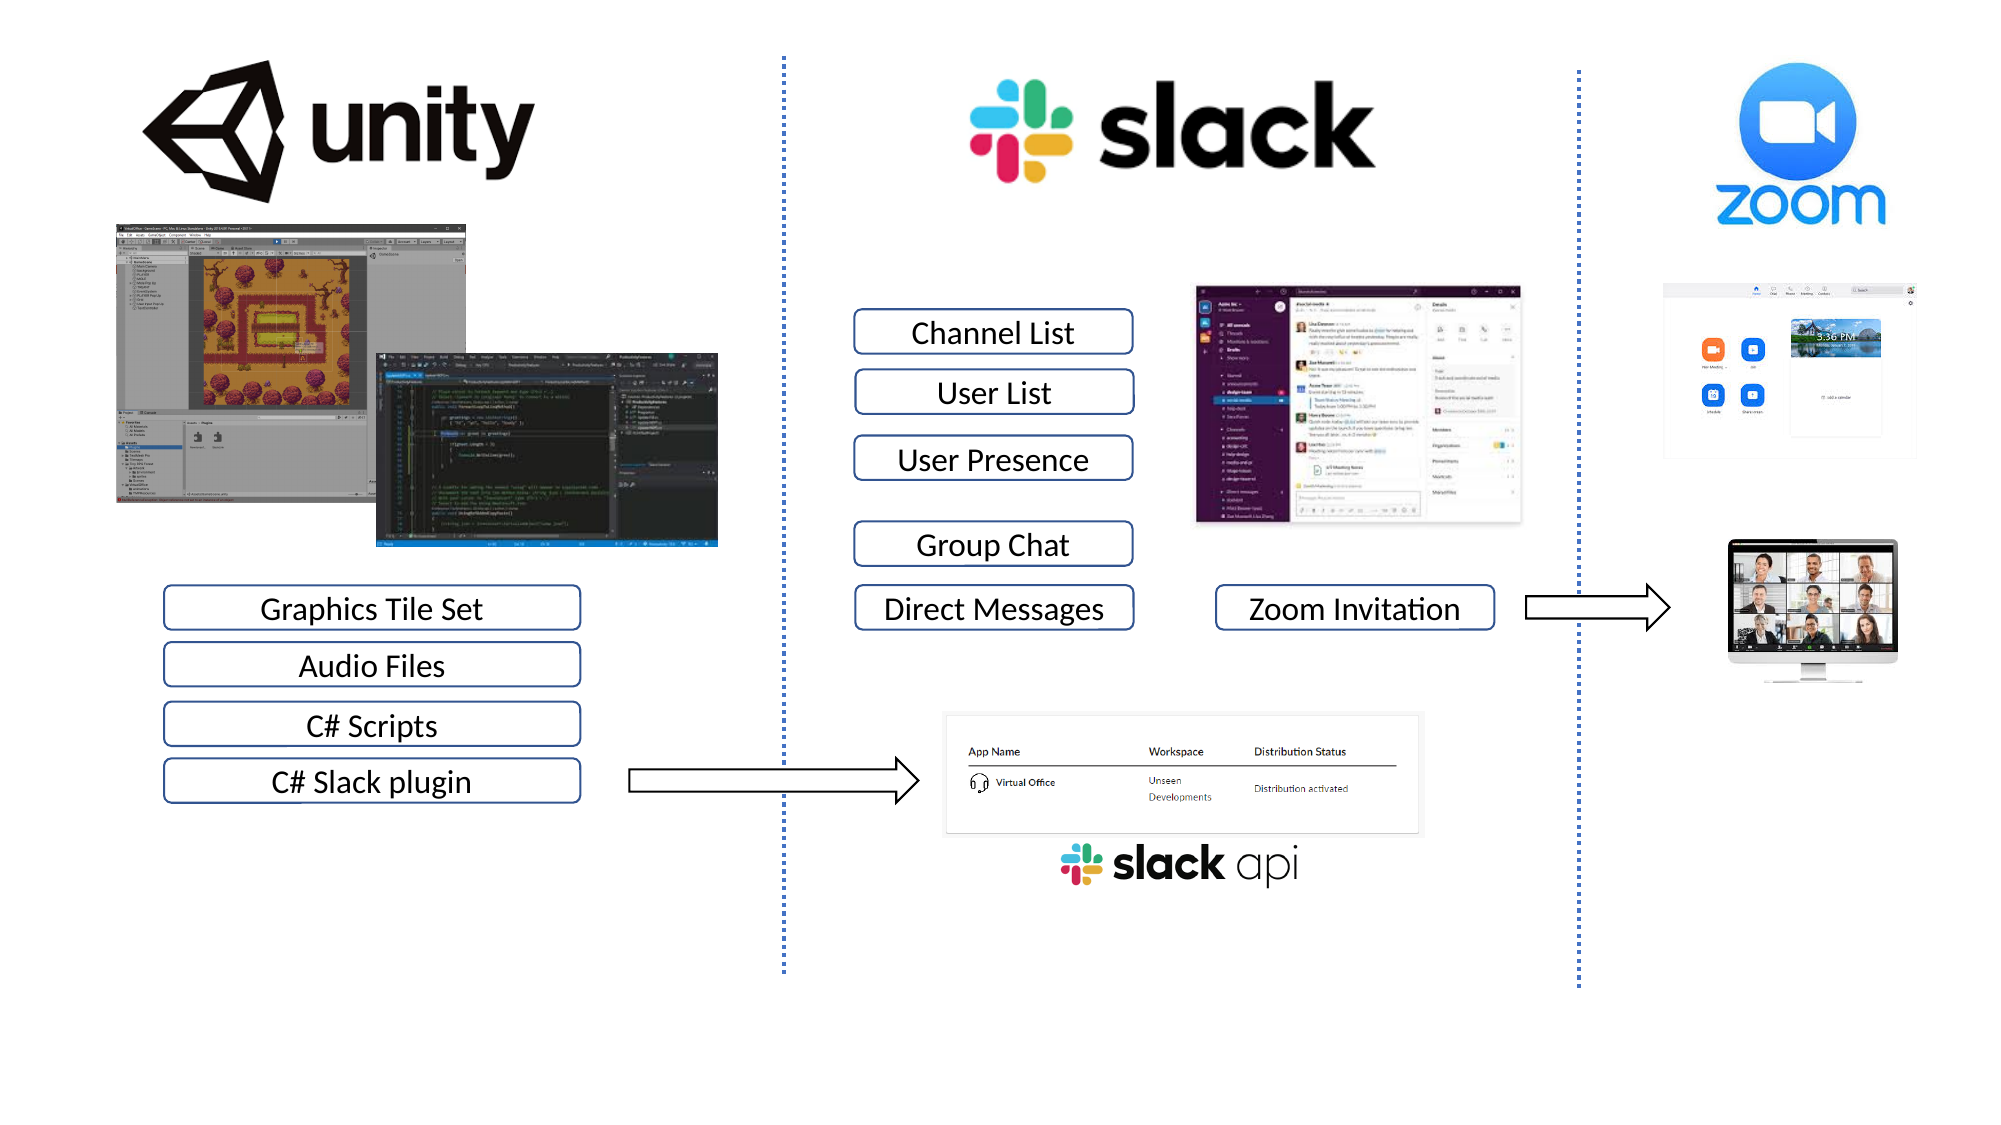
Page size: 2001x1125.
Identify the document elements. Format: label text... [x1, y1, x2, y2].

text_box Channel List [853, 308, 1134, 355]
text_box [628, 768, 783, 793]
text_box Group Chat [853, 520, 1134, 567]
picture [1190, 282, 1527, 531]
text_box Zoom Invitation [1215, 584, 1496, 631]
text_box [784, 755, 920, 806]
text_box [1525, 595, 1579, 620]
picture [947, 0, 1415, 265]
picture [942, 711, 1425, 893]
picture [116, 224, 718, 547]
text_box Graphics Tile Set [163, 584, 582, 631]
text_box User List [854, 368, 1135, 415]
text_box [1580, 582, 1671, 633]
picture [1727, 539, 1898, 683]
text_box Direct Messages [854, 584, 1135, 631]
picture [1663, 55, 1938, 231]
text_box User Presence [853, 434, 1134, 481]
text_box C# Slack plugin [163, 757, 582, 804]
picture [142, 60, 535, 204]
text_box Audio Files [163, 641, 582, 688]
picture [1663, 283, 1917, 459]
text_box C# Scripts [163, 700, 582, 748]
